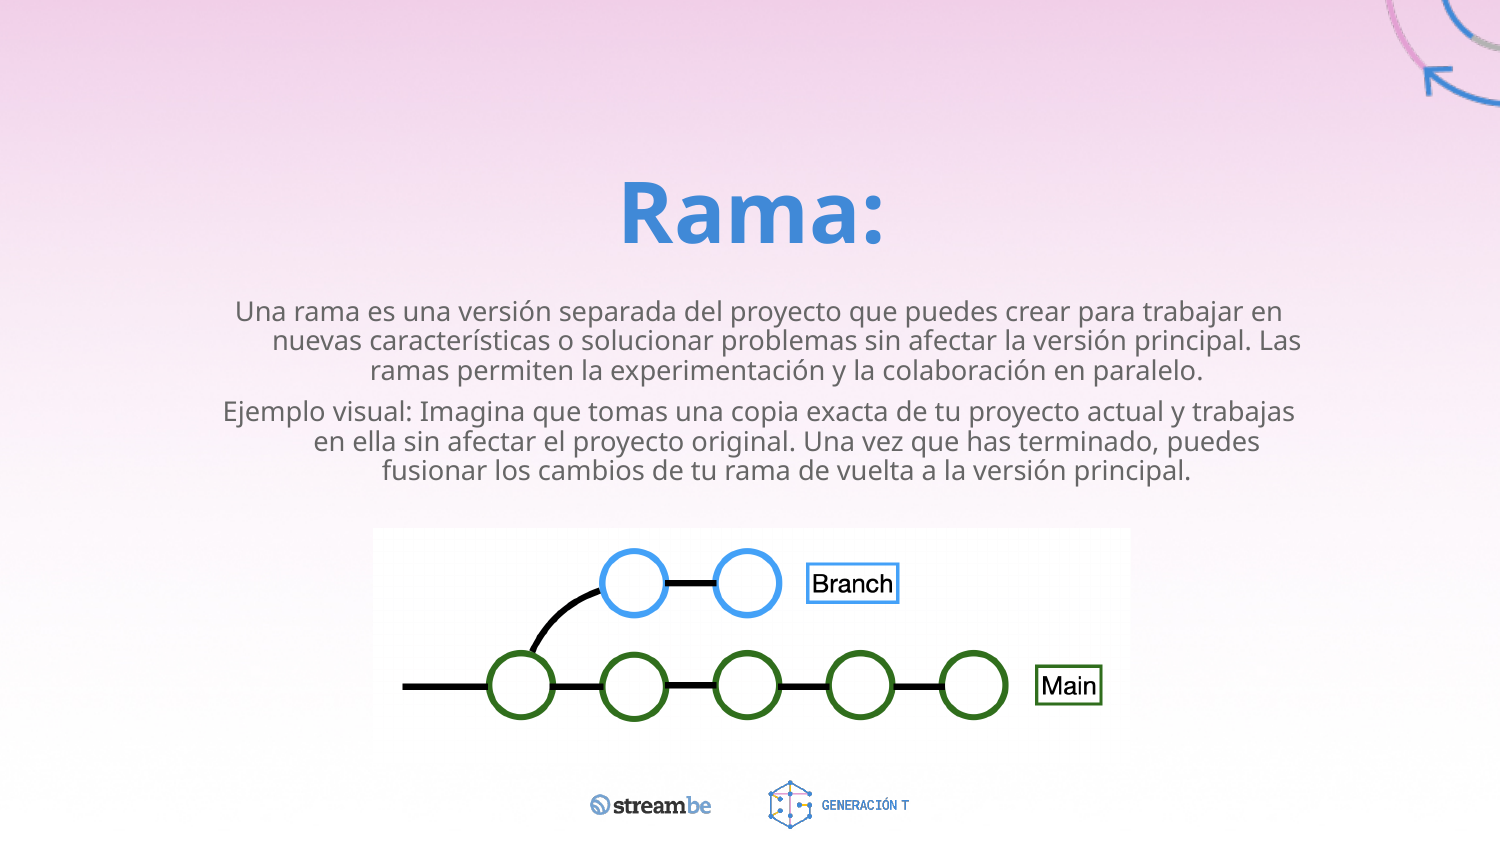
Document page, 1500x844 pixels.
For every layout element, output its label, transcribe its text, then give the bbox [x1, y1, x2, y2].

title Rama: [189, 120, 1315, 268]
picture [0, 0, 1500, 844]
subtitle Una rama es una versión separada del proyecto que puedes crear para trabajar en nuevas características o solucionar problemas sin afectar la versión principal. Las ramas permiten la experimentación y la colaboración en paralelo. Ejemplo visual: Imagina que tomas una copia exacta de tu proyecto actual y trabajas en ella sin afectar el proyecto original. Una vez que has terminado, puedes fusionar los cambios de tu rama de vuelta a la versión principal. [189, 291, 1315, 496]
